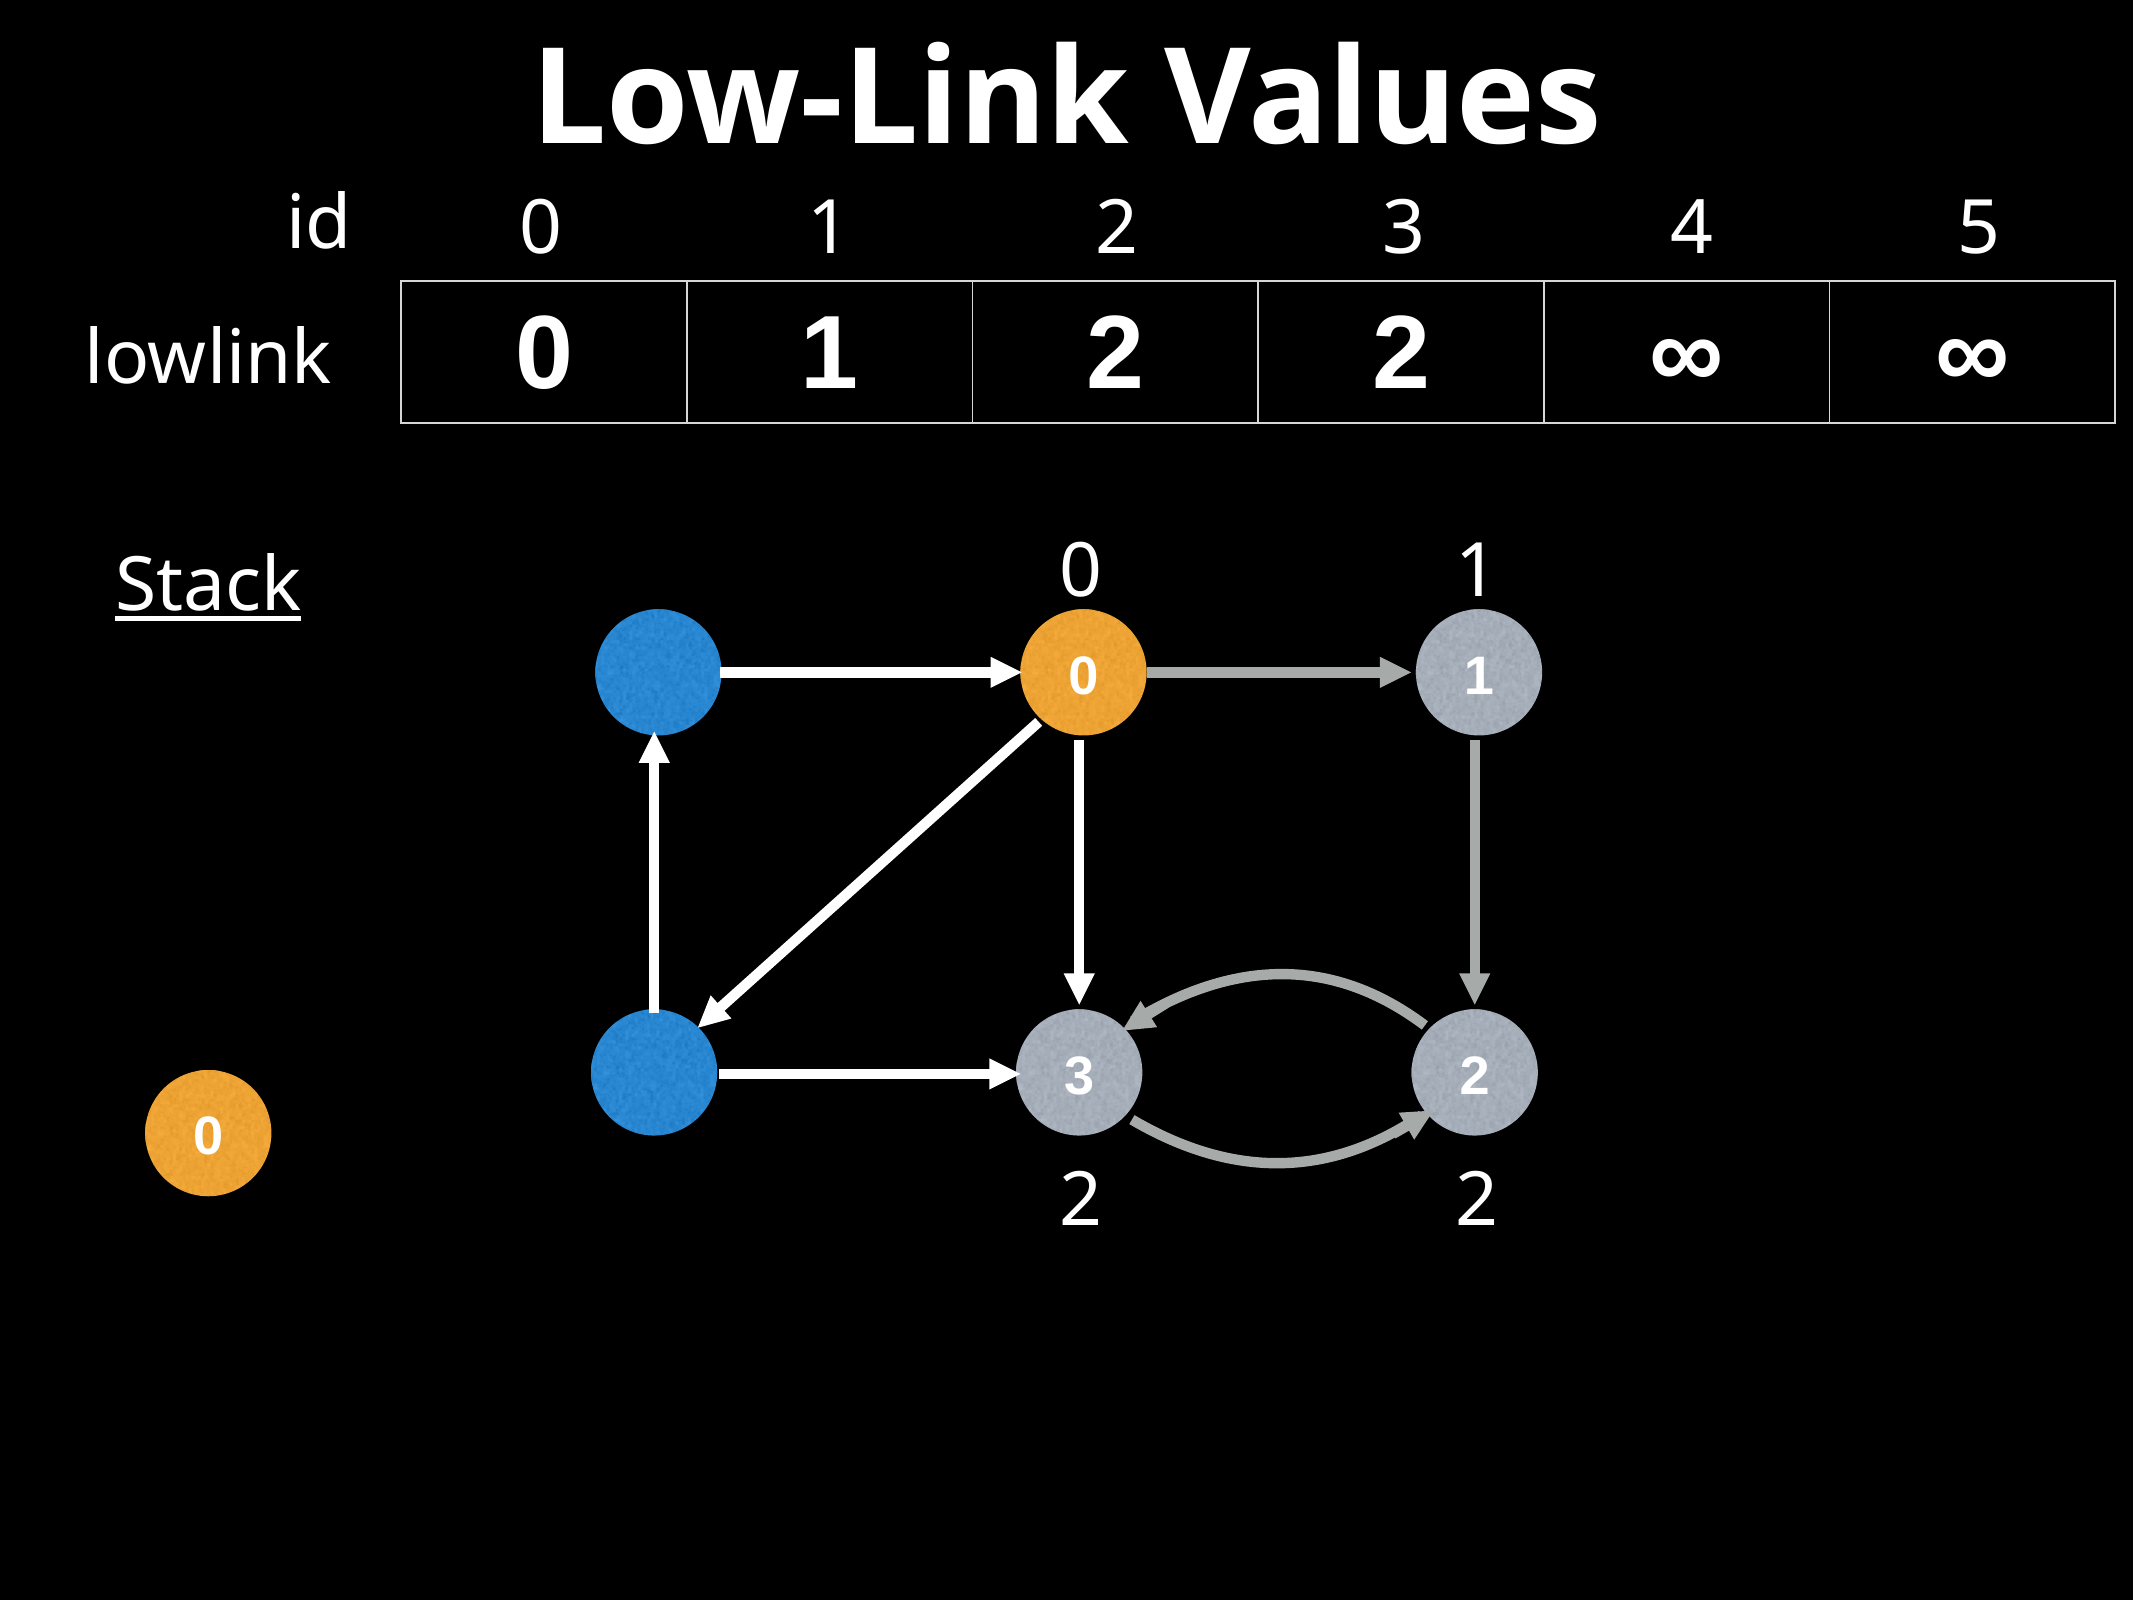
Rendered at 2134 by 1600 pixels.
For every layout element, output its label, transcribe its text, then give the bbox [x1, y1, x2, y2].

text_box 1 [1447, 513, 1507, 609]
table_header 2 [973, 282, 1257, 422]
text_box 1 [799, 169, 860, 277]
text_box 5 [1949, 169, 2009, 277]
table_header ∞ [1545, 282, 1829, 422]
table_header 1 [688, 282, 972, 422]
text_box 2 [1051, 1164, 1112, 1250]
text_box 3 [1374, 169, 1434, 277]
text_box 0 [145, 1070, 272, 1197]
text_box lowlink [76, 300, 341, 408]
text_box 2 [1447, 1164, 1507, 1250]
text_box 0 [511, 169, 572, 277]
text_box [590, 609, 1543, 1164]
text_box Low-Link Values [73, 1, 2060, 179]
text_box id [277, 165, 360, 273]
table_header 0 [402, 282, 686, 422]
text_box 2 [1086, 169, 1147, 277]
table_header ∞ [1830, 282, 2114, 422]
table_header 2 [1259, 282, 1543, 422]
text_box Stack [106, 527, 310, 634]
text_box 0 [1051, 513, 1112, 609]
text_box 4 [1661, 169, 1722, 277]
